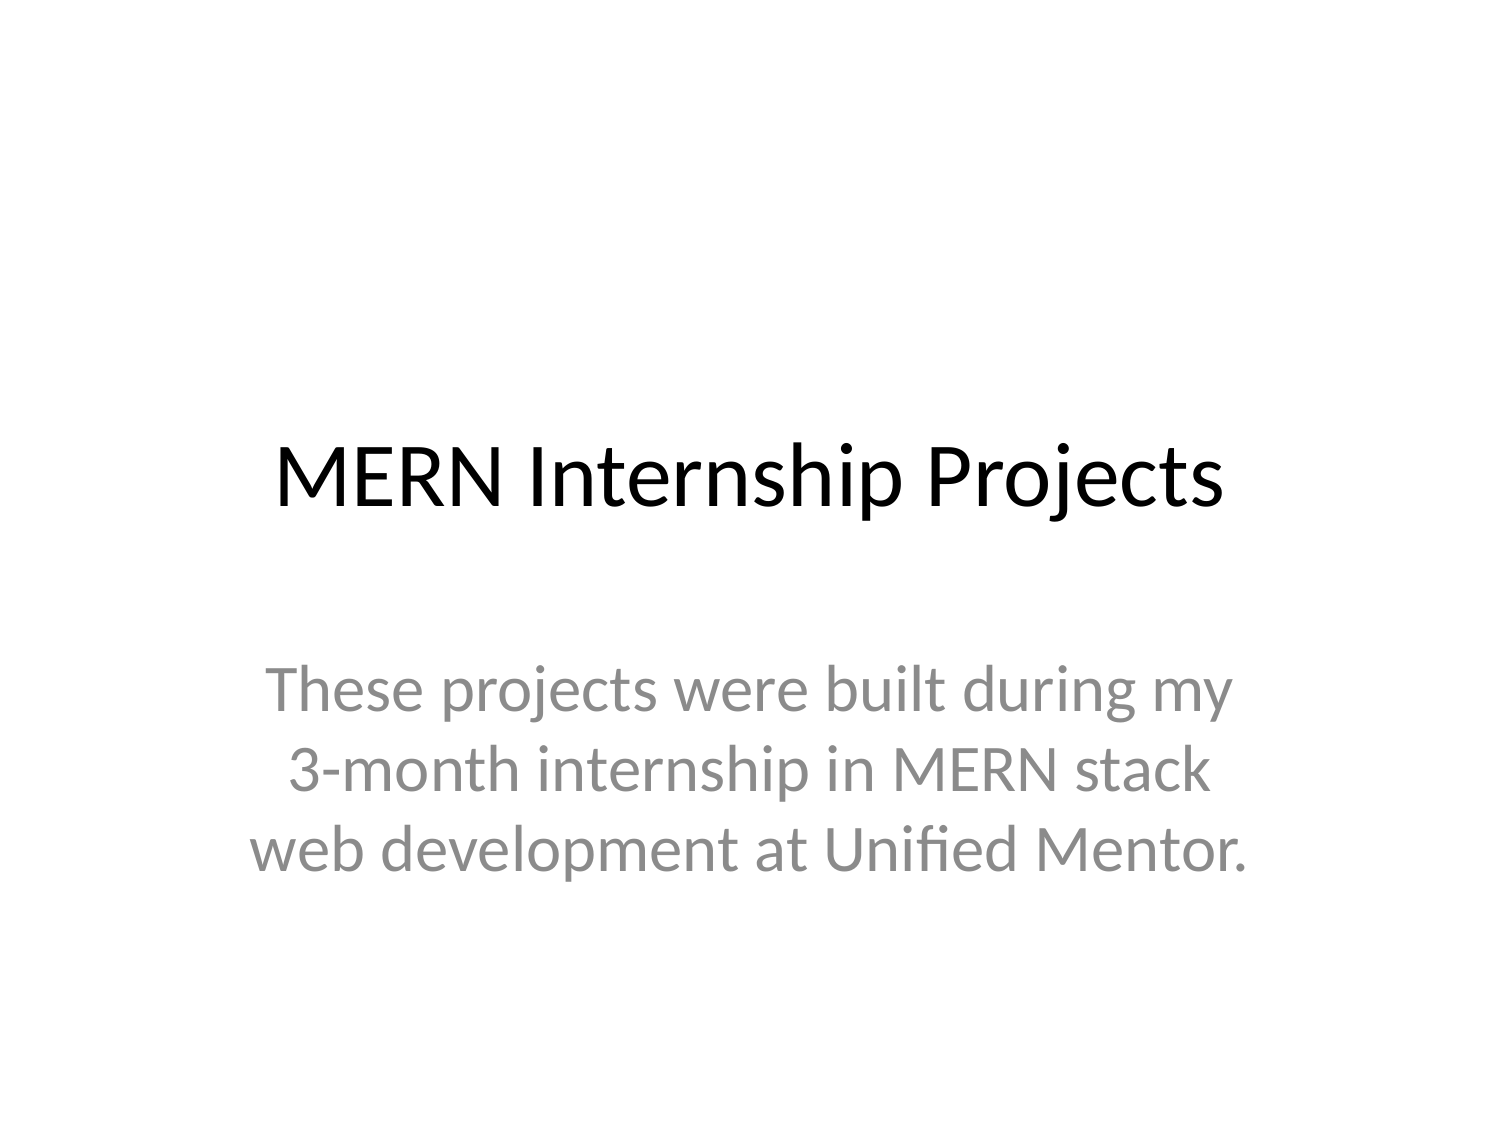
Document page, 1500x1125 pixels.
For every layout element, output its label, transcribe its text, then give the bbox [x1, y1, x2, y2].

subtitle These projects were built during my 3-month internship in MERN stack web development at Unified Mentor. [225, 637, 1275, 925]
title MERN Internship Projects [112, 349, 1388, 591]
